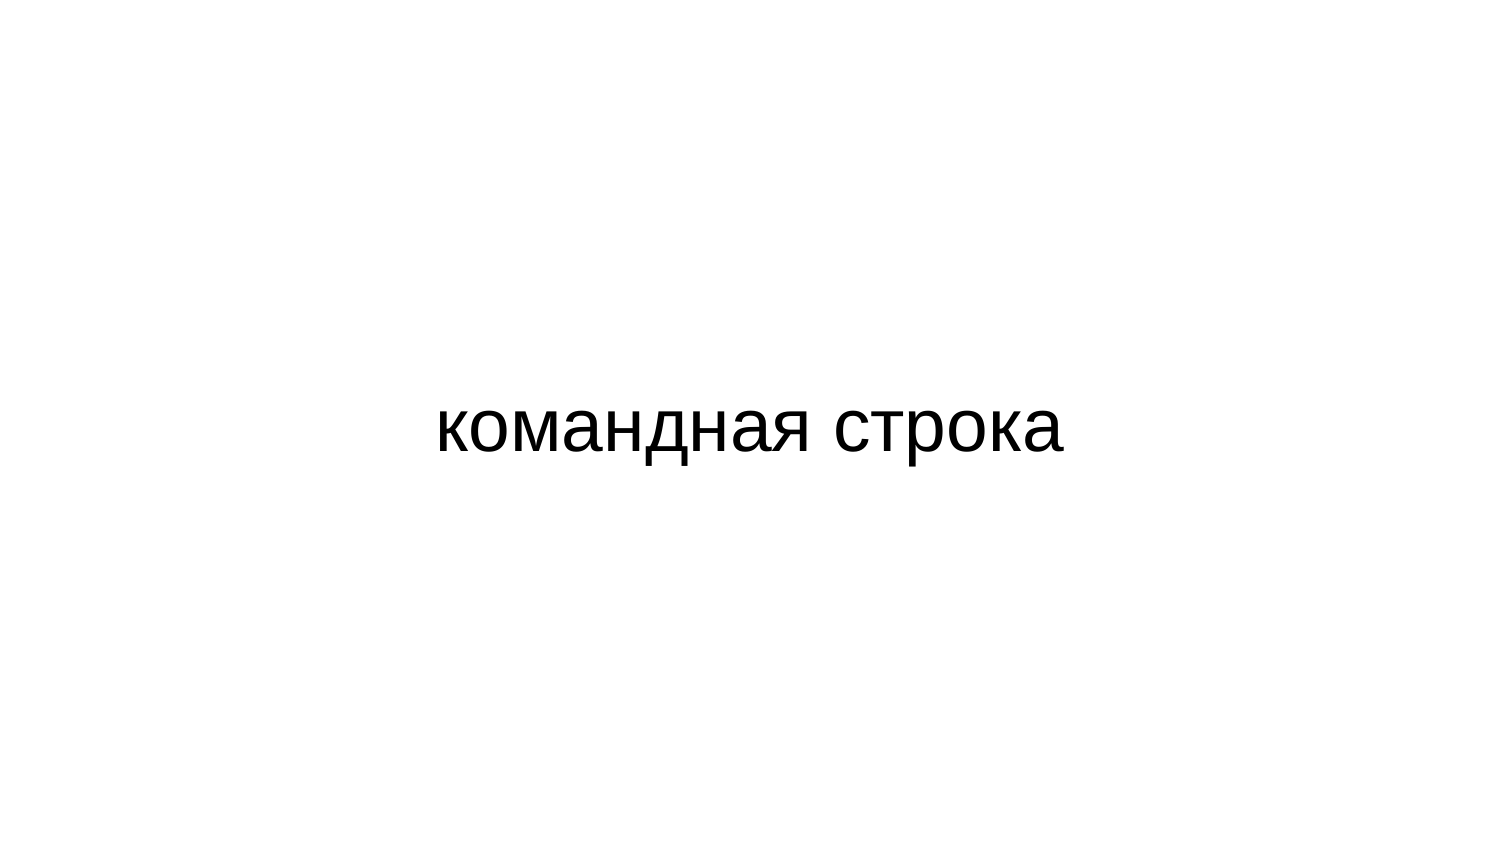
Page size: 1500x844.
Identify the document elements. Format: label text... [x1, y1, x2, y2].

title командная строка [51, 352, 1449, 491]
